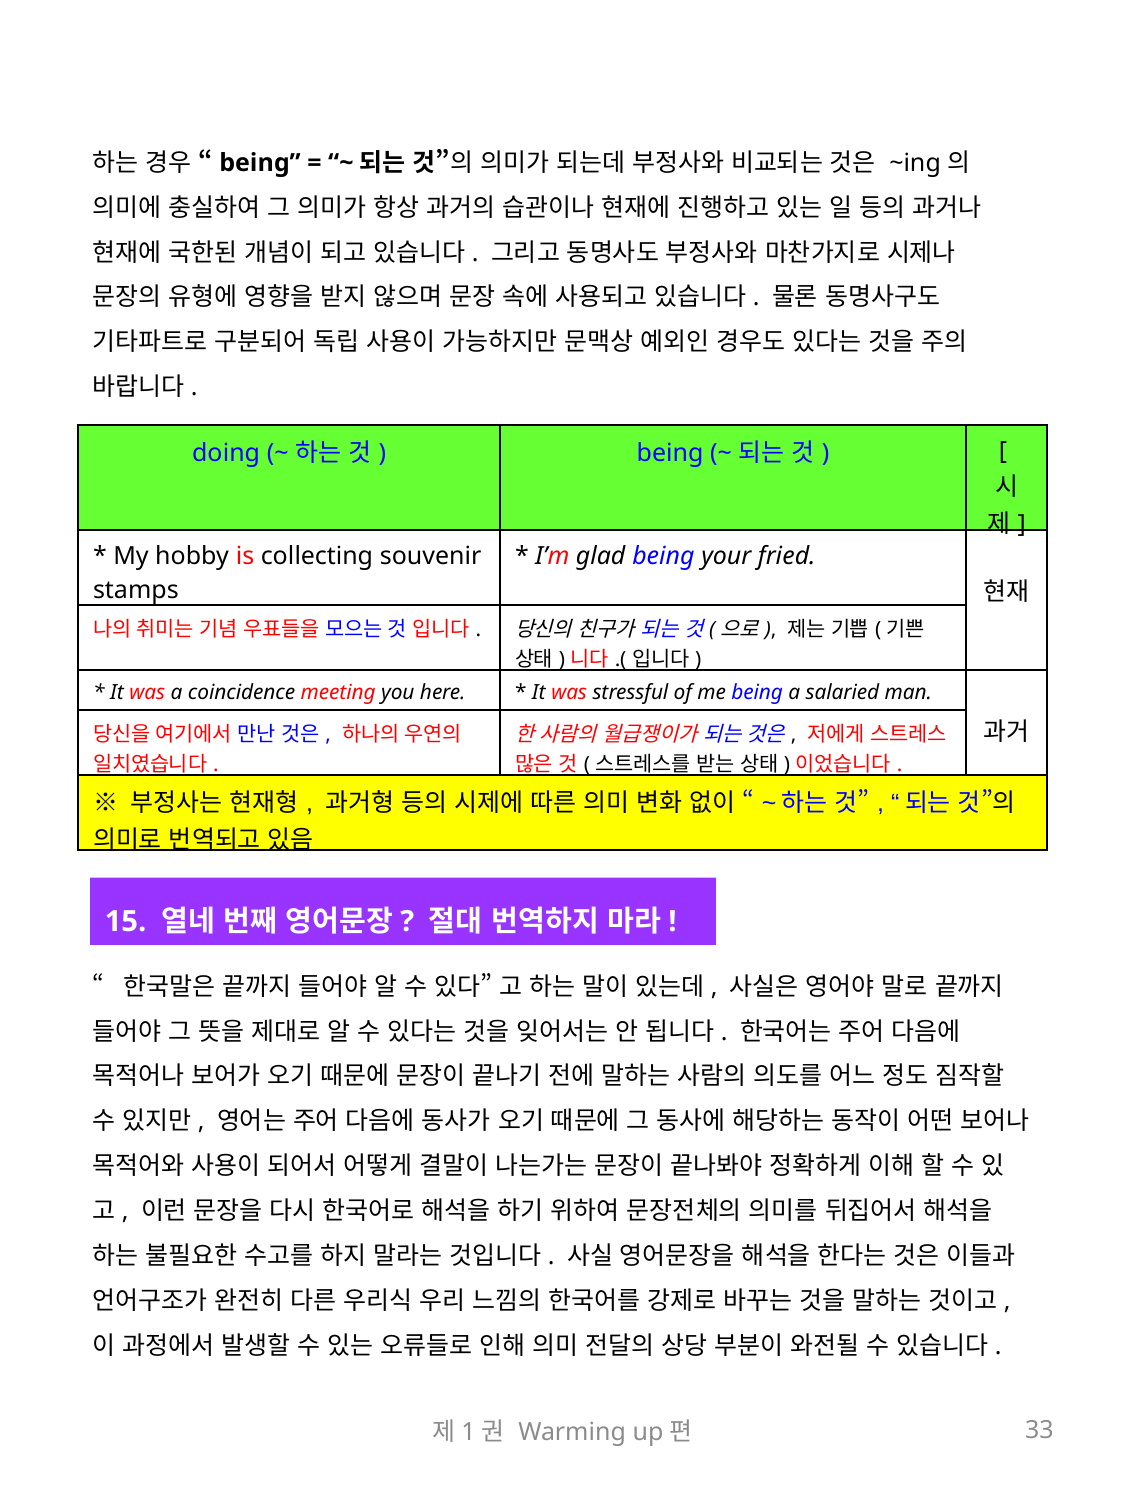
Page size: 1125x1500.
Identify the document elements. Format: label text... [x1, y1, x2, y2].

table_cell * It was stressful of me being a salaried man. [501, 671, 965, 709]
table_header doing (~하는 것) [79, 426, 499, 529]
table_cell 한 사람의 월급쟁이가 되는 것은, 저에게 스트레스 많은 것(스트레스를 받는 상태)이었습니다. [501, 711, 965, 774]
table_cell 당신을 여기에서 만난 것은, 하나의 우연의 일치였습니다. [79, 711, 499, 774]
table_cell * It was a coincidence meeting you here. [79, 671, 499, 709]
table_cell * My hobby is collecting souvenir stamps [79, 531, 499, 604]
table_cell * I’m glad being your fried. [501, 531, 965, 604]
slide_number 33 [806, 1390, 1069, 1471]
text_box 하는 경우 “being” = “~되는 것”의 의미가 되는데 부정사와 비교되는 것은 ~ing의 의미에 충실하여 그 의미가 항상 과거의 습관이나 현재에 진행하고 있는 일 등의 과거나 현재에 국한된 개념이 되고 있습니다. 그리고 동명사도 부정사와 마찬가지로 시제나 문장의 유형에 영향을 받지 않으며 문장 속에 사용되고 있습니다. 물론 동명사구도 기타파트로 구분되어 독립 사용이 가능하지만 문맥상 예외인 경우도 있다는 것을 주의 바랍니다. [78, 123, 1047, 408]
table_cell 과거 [967, 671, 1046, 774]
text_box 15. 열네 번째 영어문장? 절대 번역하지 마라! [90, 877, 716, 945]
text_box “한국말은 끝까지 들어야 알 수 있다” 고 하는 말이 있는데, 사실은 영어야 말로 끝까지 들어야 그 뜻을 제대로 알 수 있다는 것을 잊어서는 안 됩니다. 한국어는 주어 다음에 목적어나 보어가 오기 때문에 문장이 끝나기 전에 말하는 사람의 의도를 어느 정도 짐작할 수 있지만, 영어는 주어 다음에 동사가 오기 때문에 그 동사에 해당하는 동작이 어떤 보어나 목적어와 사용이 되어서 어떻게 결말이 나는가는 문장이 끝나봐야 정확하게 이해 할 수 있고, 이런 문장을 다시 한국어로 해석을 하기 위하여 문장전체의 의미를 뒤집어서 해석을 하는 불필요한 수고를 하지 말라는 것입니다. 사실 영어문장을 해석을 한다는 것은 이들과 언어구조가 완전히 다른 우리식 우리 느낌의 한국어를 강제로 바꾸는 것을 말하는 것이고, 이 과정에서 발생할 수 있는 오류들로 인해 의미 전달의 상당 부분이 와전될 수 있습니다. [78, 947, 1047, 1367]
table_header being (~되는 것) [501, 426, 965, 529]
table_cell 현재 [967, 531, 1046, 669]
footer 제1권 Warming up편 [384, 1390, 741, 1471]
table_header [시제] [967, 426, 1046, 529]
table_cell ※ 부정사는 현재형, 과거형 등의 시제에 따른 의미 변화 없이 “~하는 것”, “되는 것”의 의미로 번역되고 있음 [79, 776, 1046, 849]
table_cell 나의 취미는 기념 우표들을 모으는 것 입니다. [79, 606, 499, 669]
table_cell 당신의 친구가 되는 것(으로), 제는 기쁩(기쁜 상태)니다.(입니다) [501, 606, 965, 669]
